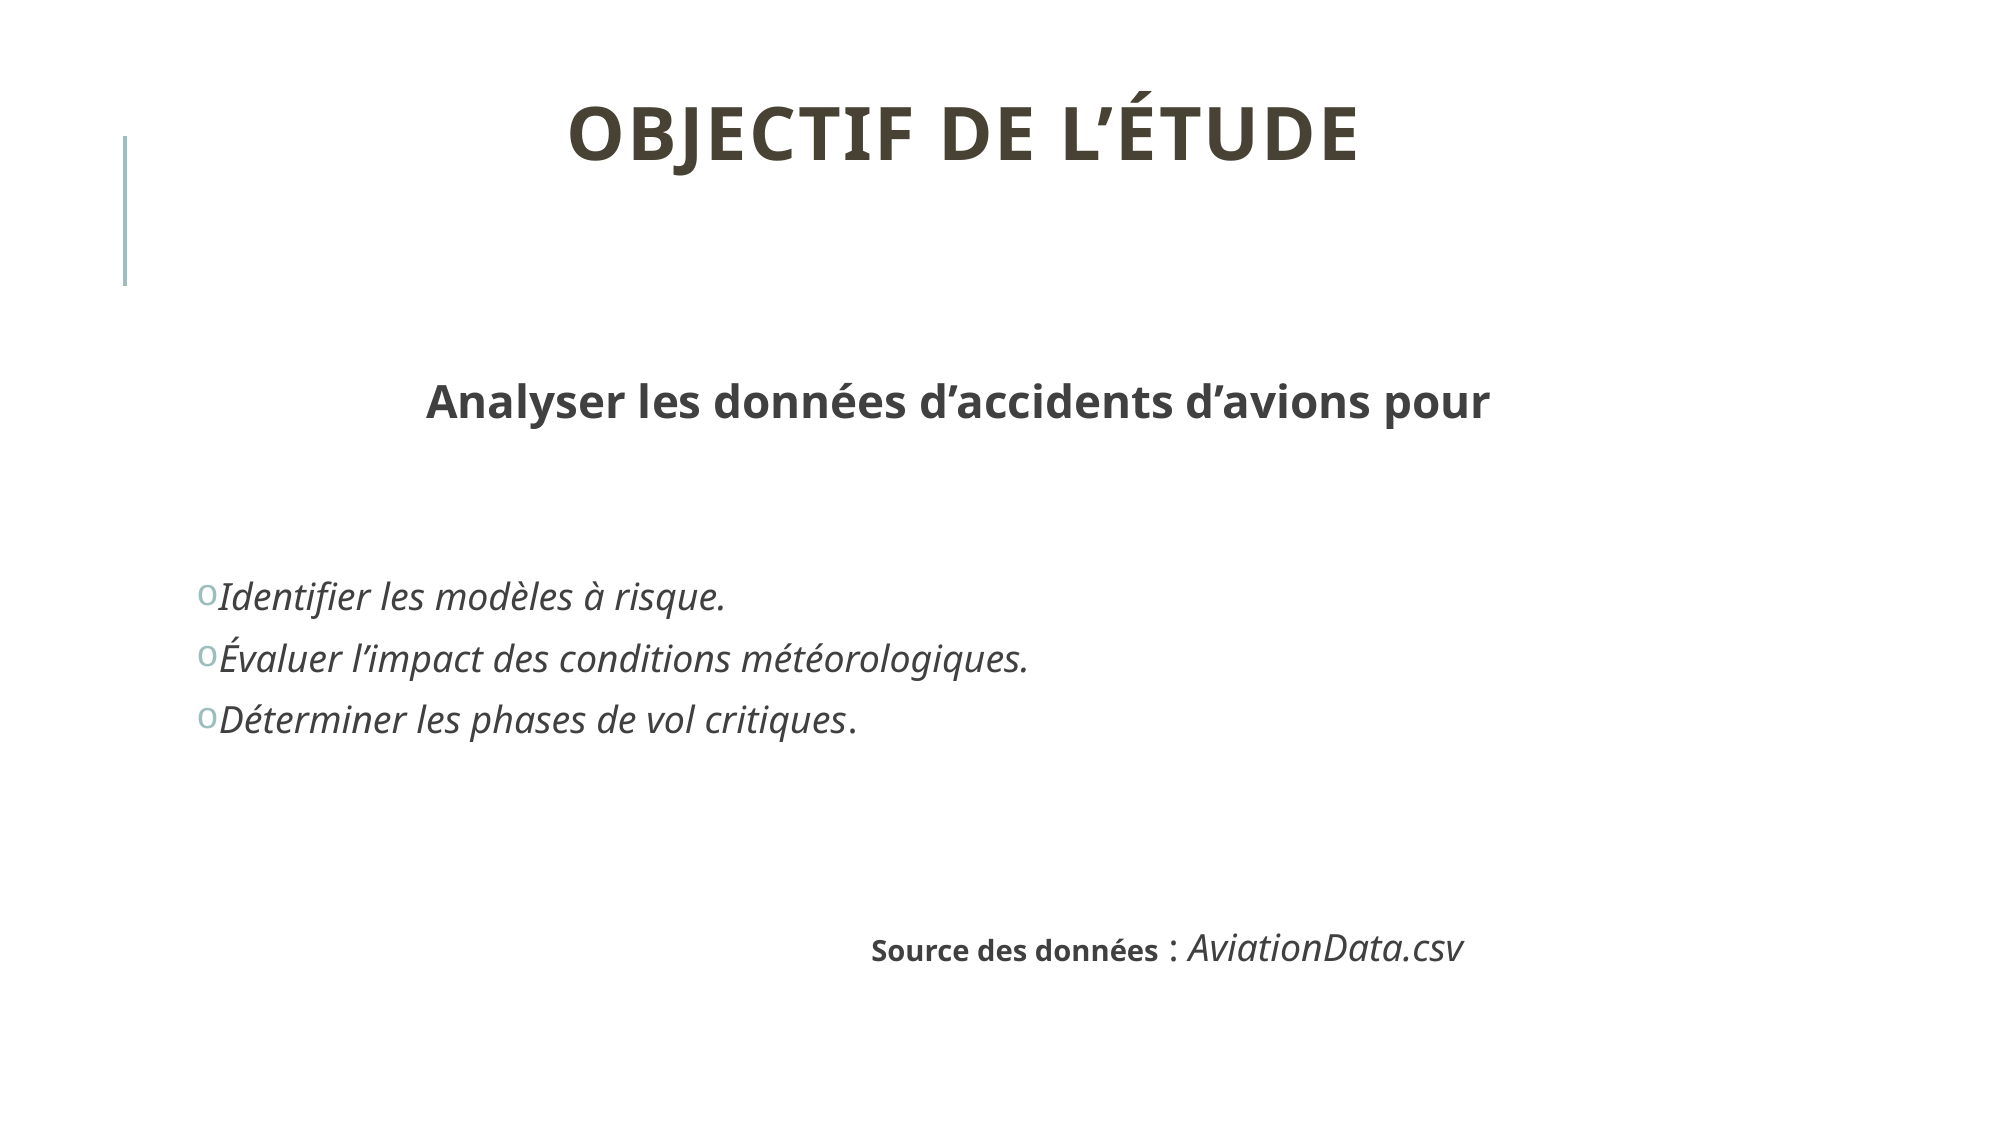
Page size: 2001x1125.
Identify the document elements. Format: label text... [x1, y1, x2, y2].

title Objectif de l’étude [168, 96, 1763, 342]
list Analyser les données d’accidents d’avions pour Identifier les modèles à risque. Évaluer l’impact des conditions météorologiques. Déterminer les phases de vol critiques. Source des données : AviationData.csv [168, 375, 1763, 1035]
